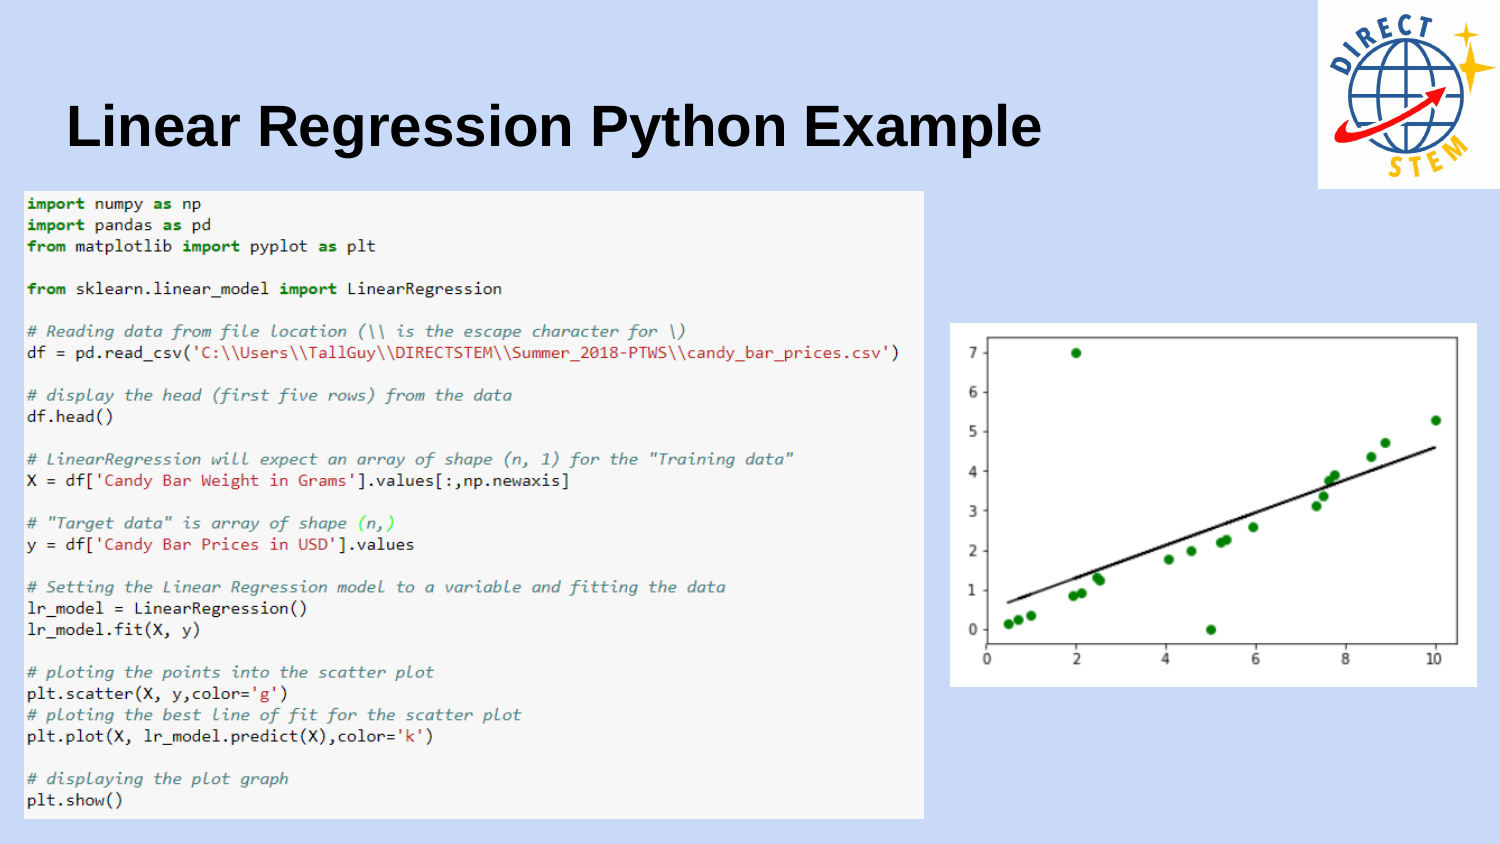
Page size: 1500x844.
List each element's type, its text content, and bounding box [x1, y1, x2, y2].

picture [950, 323, 1477, 687]
picture [24, 191, 924, 819]
picture [1317, 0, 1500, 190]
title Linear Regression Python Example [51, 72, 1312, 167]
